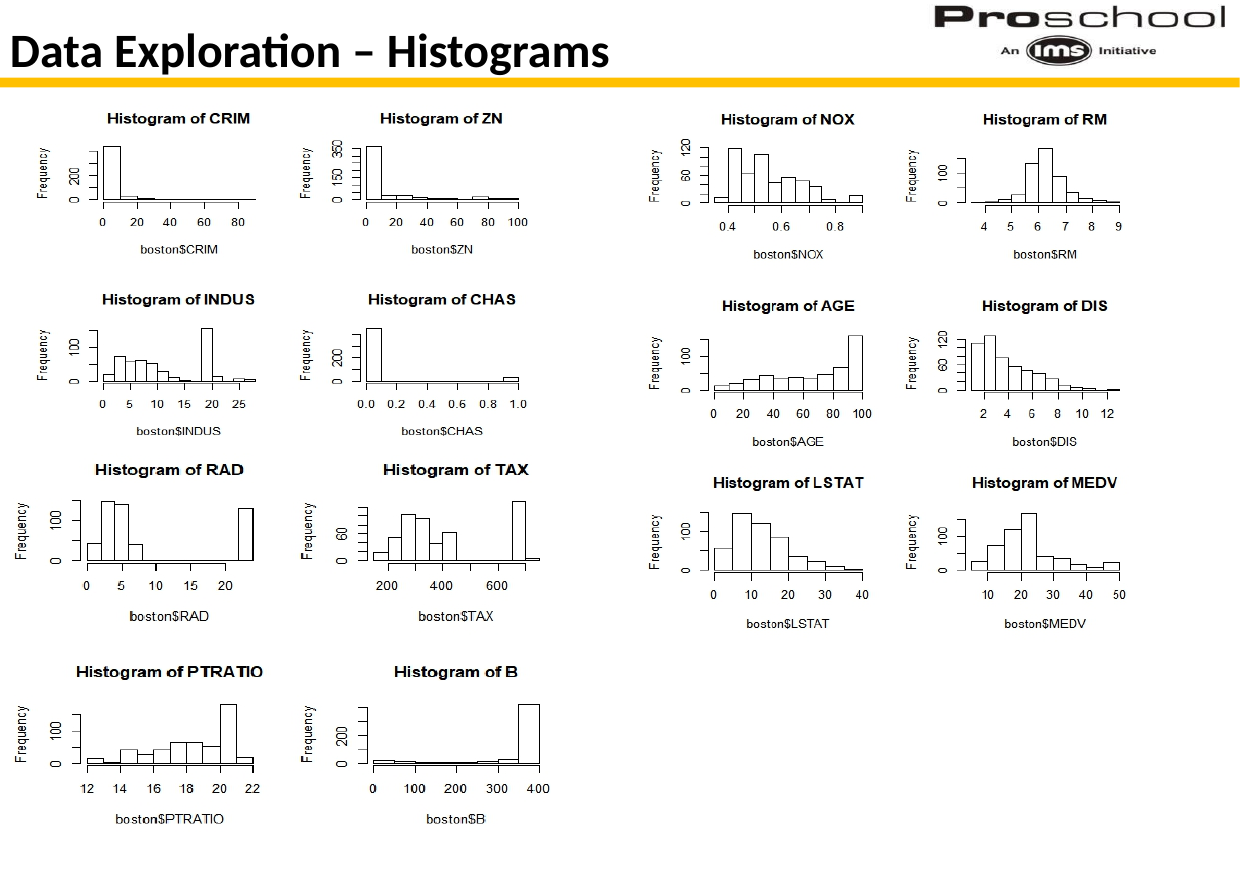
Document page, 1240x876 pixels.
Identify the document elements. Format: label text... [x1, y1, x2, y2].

title Data Exploration – Histograms [10, 19, 1231, 136]
picture [919, 0, 1240, 74]
picture [9, 89, 583, 842]
picture [644, 89, 1158, 842]
